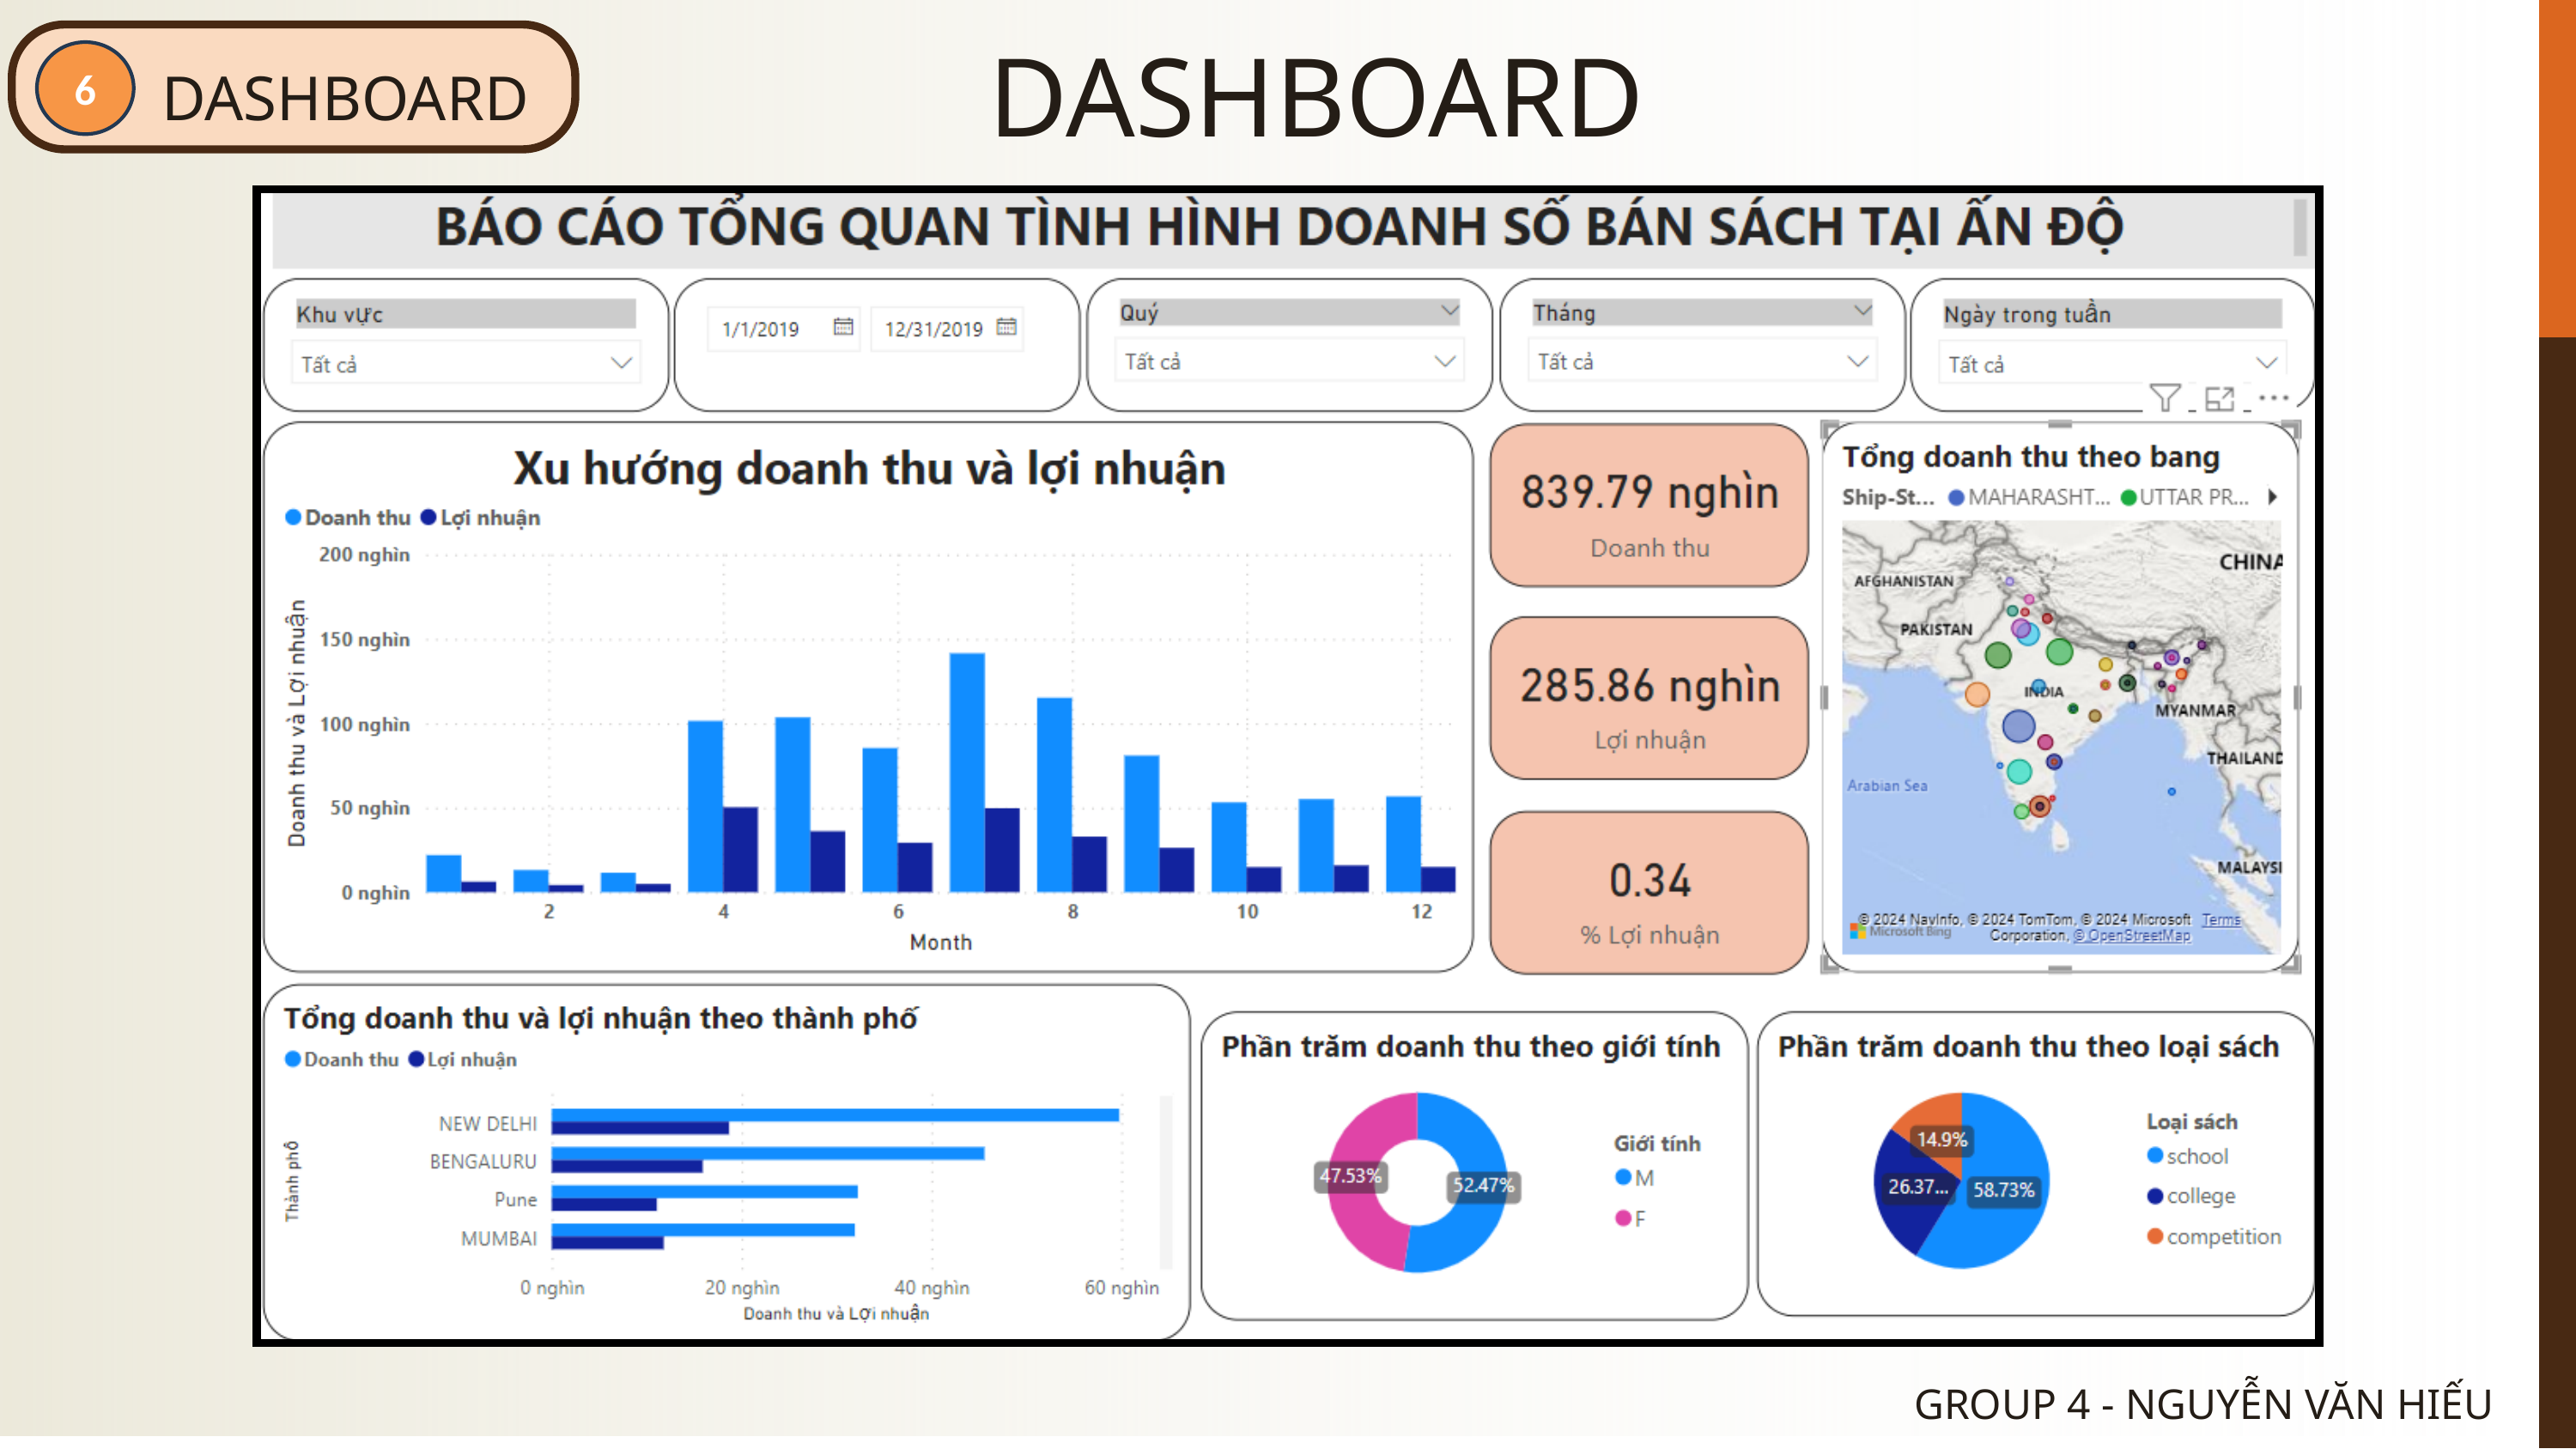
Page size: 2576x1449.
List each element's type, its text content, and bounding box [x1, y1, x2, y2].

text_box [2538, 336, 2576, 1449]
text_box [256, 189, 2320, 1343]
text_box [0, 0, 2537, 1436]
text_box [11, 6, 576, 173]
text_box DASHBOARD [578, 7, 2432, 160]
text_box GROUP 4 - NGUYỄN VĂN HIẾU [1753, 1370, 2534, 1428]
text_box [2538, 0, 2576, 336]
